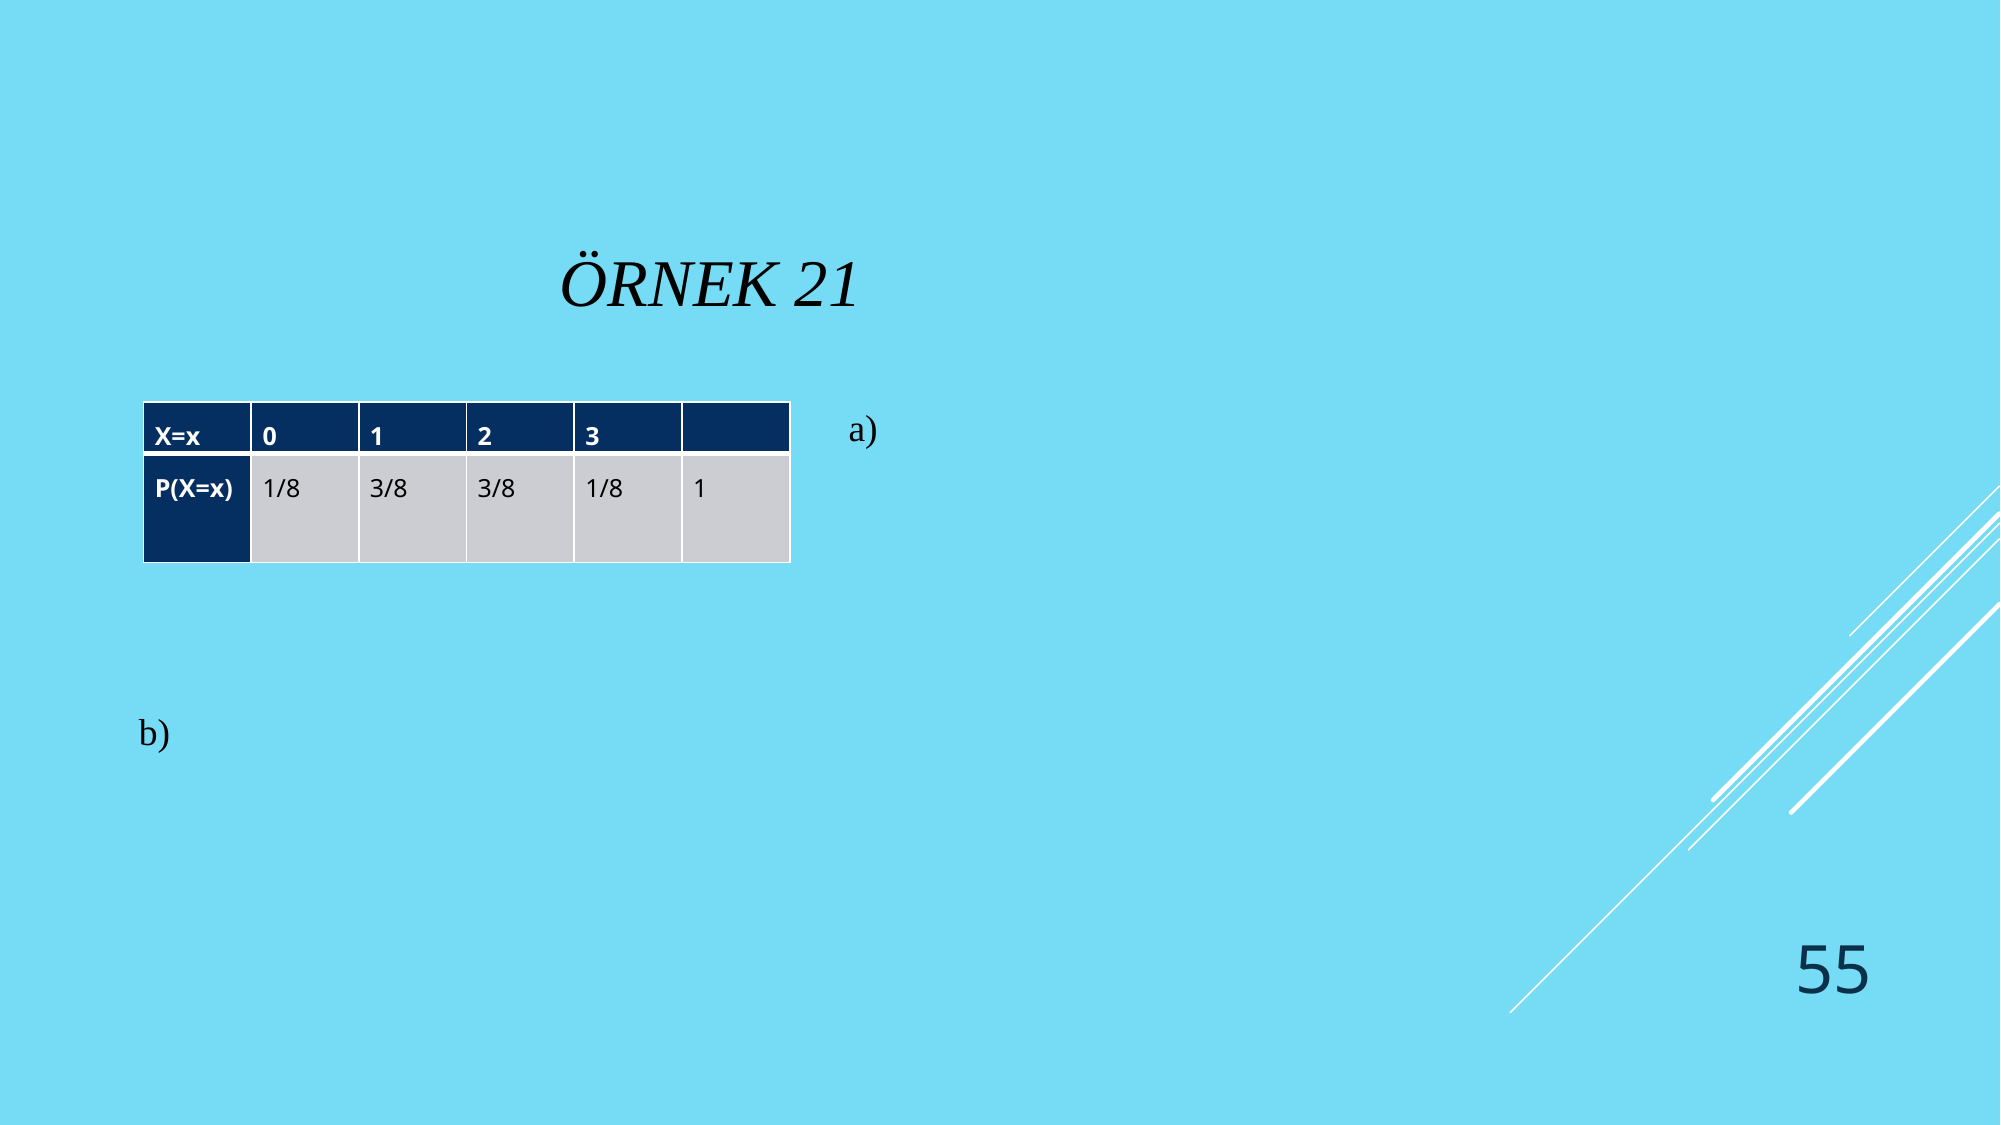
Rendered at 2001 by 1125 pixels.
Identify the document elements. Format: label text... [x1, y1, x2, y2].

title Örnek 21 [137, 109, 878, 328]
table_cell 3/8 [360, 456, 466, 562]
table_header 1 [360, 403, 466, 451]
table_header X=x [144, 403, 250, 451]
table_header 2 [467, 403, 573, 451]
table_cell 3/8 [467, 456, 573, 562]
table_cell 1 [683, 456, 789, 562]
table_header 0 [252, 403, 358, 451]
table_header 3 [575, 403, 681, 451]
table_cell P(X=x) [144, 456, 250, 562]
slide_number 55 [1700, 915, 1888, 1025]
table_cell 1/8 [575, 456, 681, 562]
table_cell 1/8 [252, 456, 358, 562]
table_header [683, 403, 789, 451]
